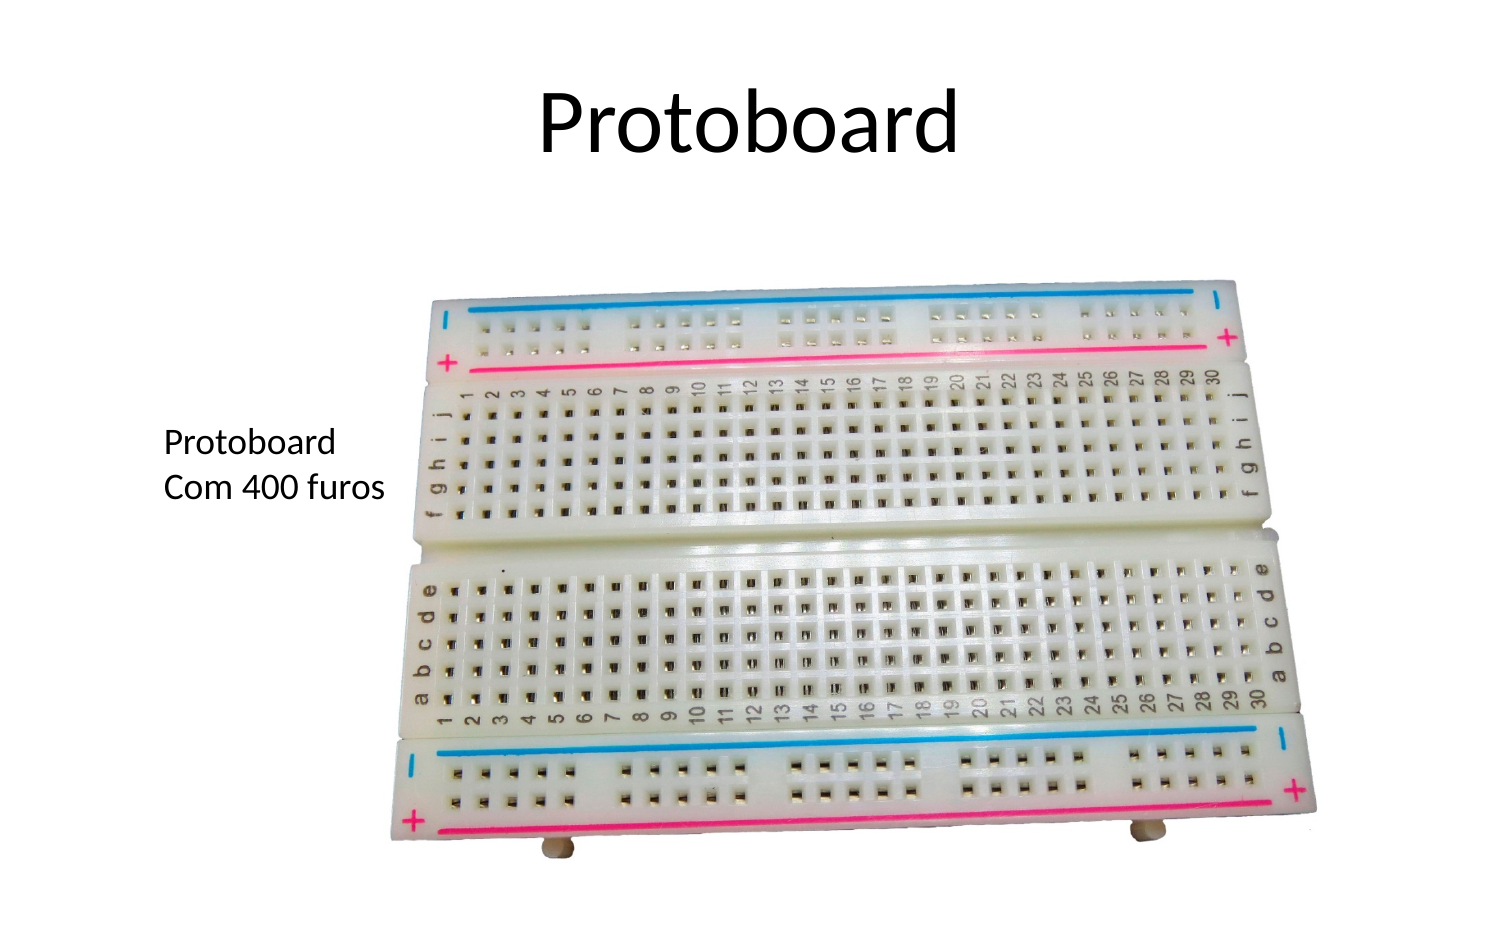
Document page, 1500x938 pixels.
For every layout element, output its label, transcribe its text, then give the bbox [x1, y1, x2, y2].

text_box Protoboard Com 400 furos [148, 409, 378, 515]
title Protoboard [75, 37, 1425, 194]
picture [383, 269, 1329, 864]
